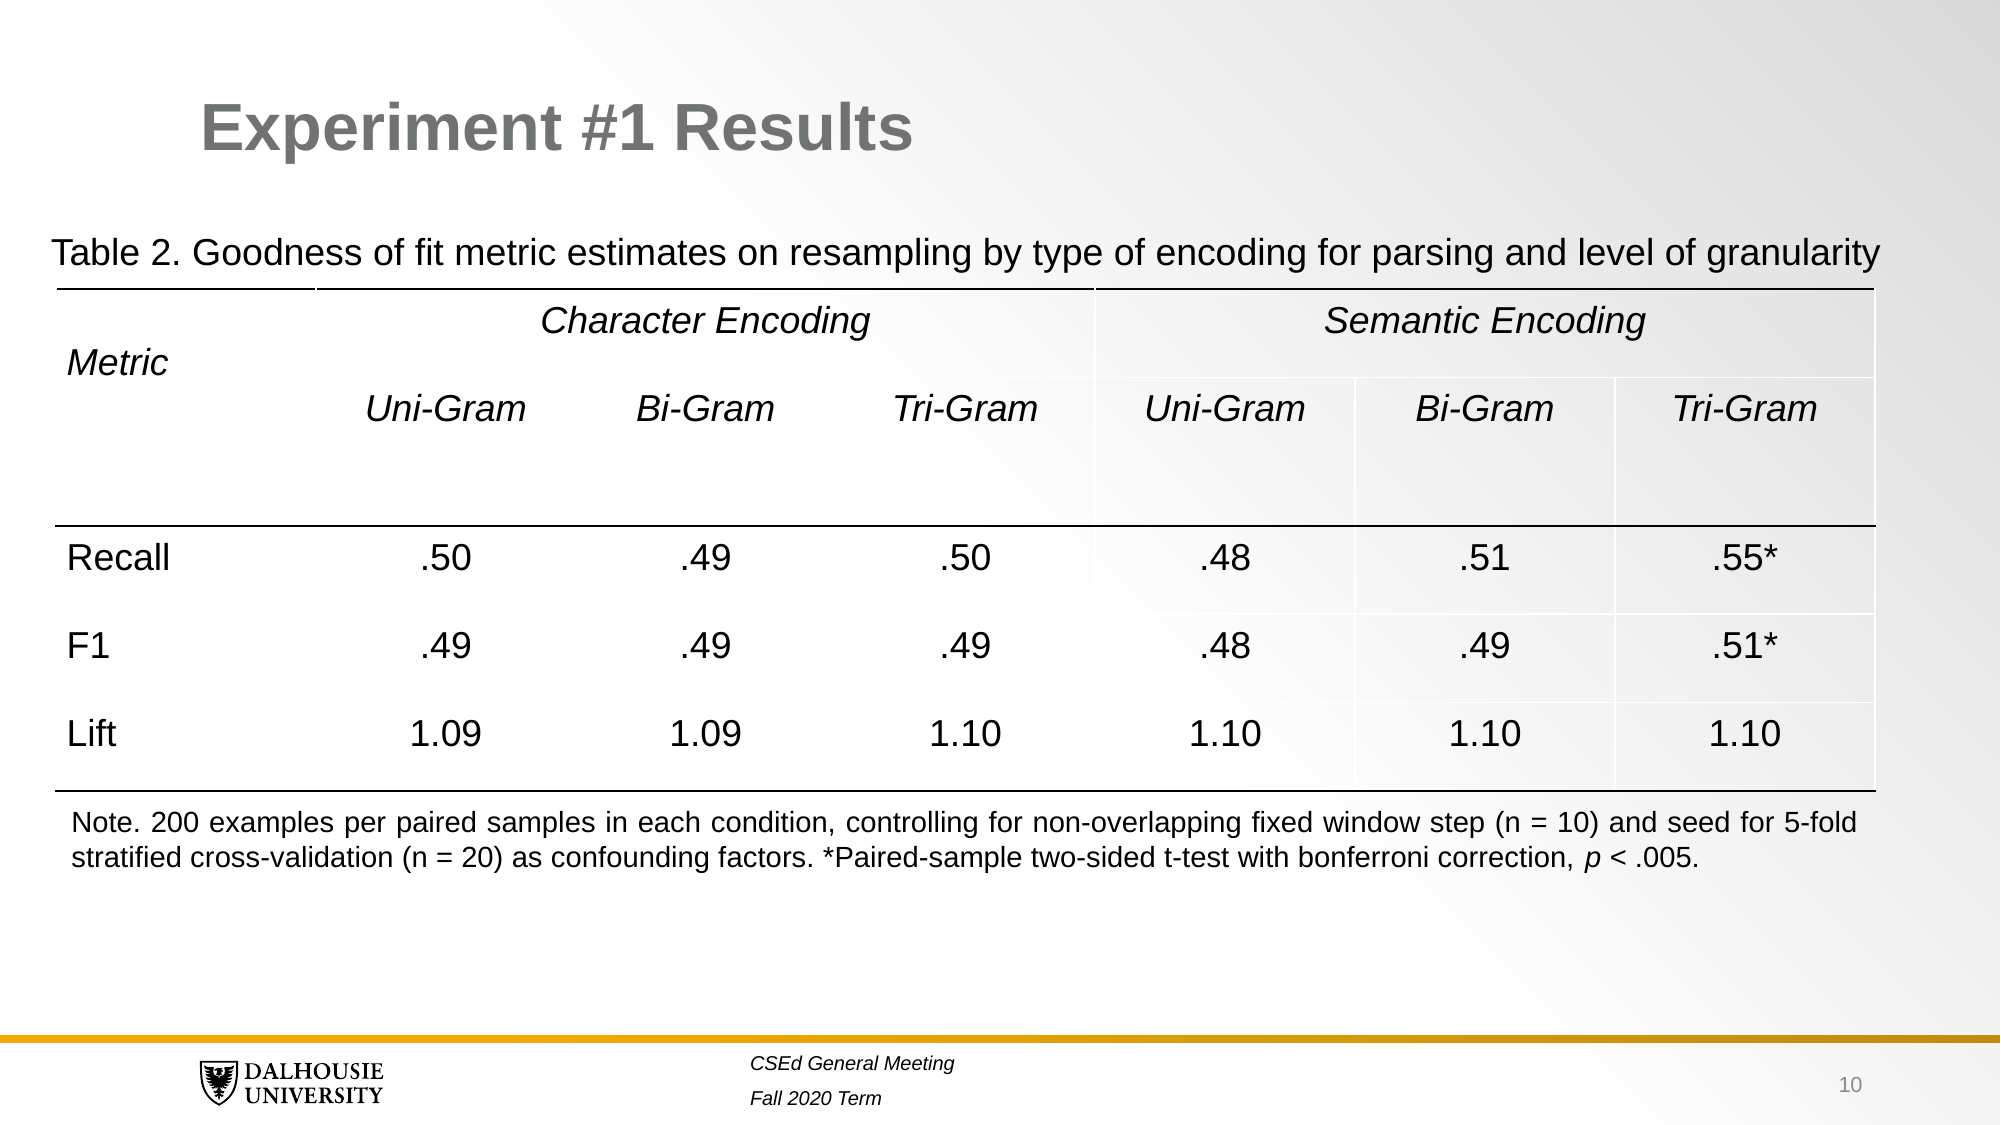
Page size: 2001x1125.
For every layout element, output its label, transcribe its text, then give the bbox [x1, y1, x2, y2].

table_cell 1.10 [1096, 703, 1354, 790]
footer CSEd General Meeting Fall 2020 Term [750, 1050, 1695, 1110]
table_cell Uni-Gram [317, 378, 575, 525]
table_cell F1 [57, 615, 315, 702]
table_cell .51 [1356, 527, 1614, 613]
table_cell .49 [836, 615, 1094, 702]
table_header Character Encoding [317, 290, 1094, 377]
table_cell Recall [57, 527, 315, 613]
table_cell Uni-Gram [1096, 378, 1354, 525]
table_header Metric [57, 290, 315, 525]
table_cell Bi-Gram [1356, 378, 1614, 525]
title Experiment #1 Results [200, 0, 1863, 166]
table_cell .49 [317, 615, 575, 702]
table_cell 1.09 [317, 703, 575, 790]
table_cell Tri-Gram [836, 378, 1094, 525]
table_cell 1.10 [1356, 703, 1614, 790]
table_cell .49 [1356, 615, 1614, 702]
text_box Note. 200 examples per paired samples in each condition, controlling for non-overlapping fixed window step (n = 10) and seed for 5-fold stratified cross-validation (n = 20) as confounding factors. *Paired-sample two-sided t-test with bonferroni correction, p < .005. [56, 795, 1875, 951]
table_cell Tri-Gram [1616, 378, 1874, 525]
table_cell .48 [1096, 527, 1354, 613]
table_cell .49 [577, 527, 835, 613]
table_header Semantic Encoding [1096, 290, 1874, 377]
table_cell 1.10 [836, 703, 1094, 790]
table_cell .50 [317, 527, 575, 613]
text_box Table 2. Goodness of fit metric estimates on resampling by type of encoding for parsing and level of granularity [36, 221, 1964, 281]
slide_number 10 [1694, 1042, 1863, 1125]
table_cell 1.10 [1616, 703, 1874, 790]
table_cell .49 [577, 615, 835, 702]
table_cell .55* [1616, 527, 1874, 613]
table_cell .50 [836, 527, 1094, 613]
table_cell 1.09 [577, 703, 835, 790]
table_cell Lift [57, 703, 315, 790]
table_cell .51* [1616, 615, 1874, 702]
table_cell .48 [1096, 615, 1354, 702]
table_cell Bi-Gram [577, 378, 835, 525]
